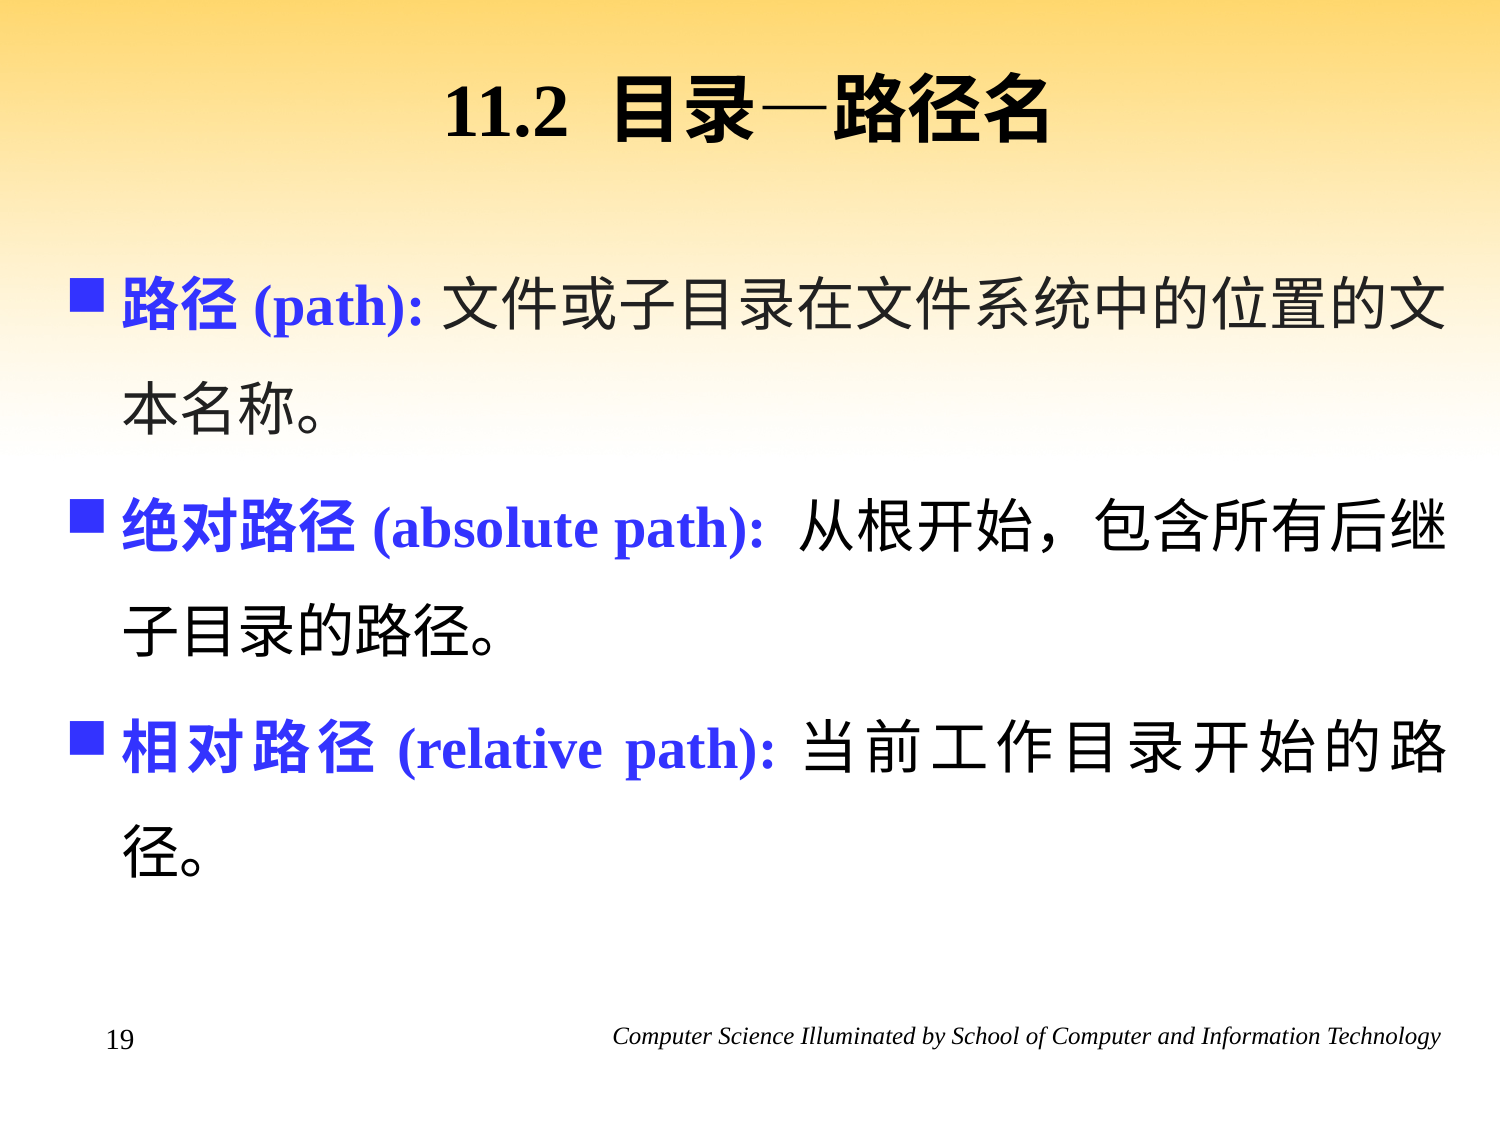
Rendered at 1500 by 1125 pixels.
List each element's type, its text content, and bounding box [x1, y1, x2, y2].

list 路径(path):文件或子目录在文件系统中的位置的文本名称。 绝对路径(absolute path): 从根开始，包含所有后继子目录的路径。 相对路径(relative path):当前工作目录开始的路径。 [50, 224, 1463, 888]
picture [0, 0, 1500, 1125]
title 11.2 目录—路径名 [75, 12, 1425, 200]
slide_number 19 [75, 1012, 150, 1066]
